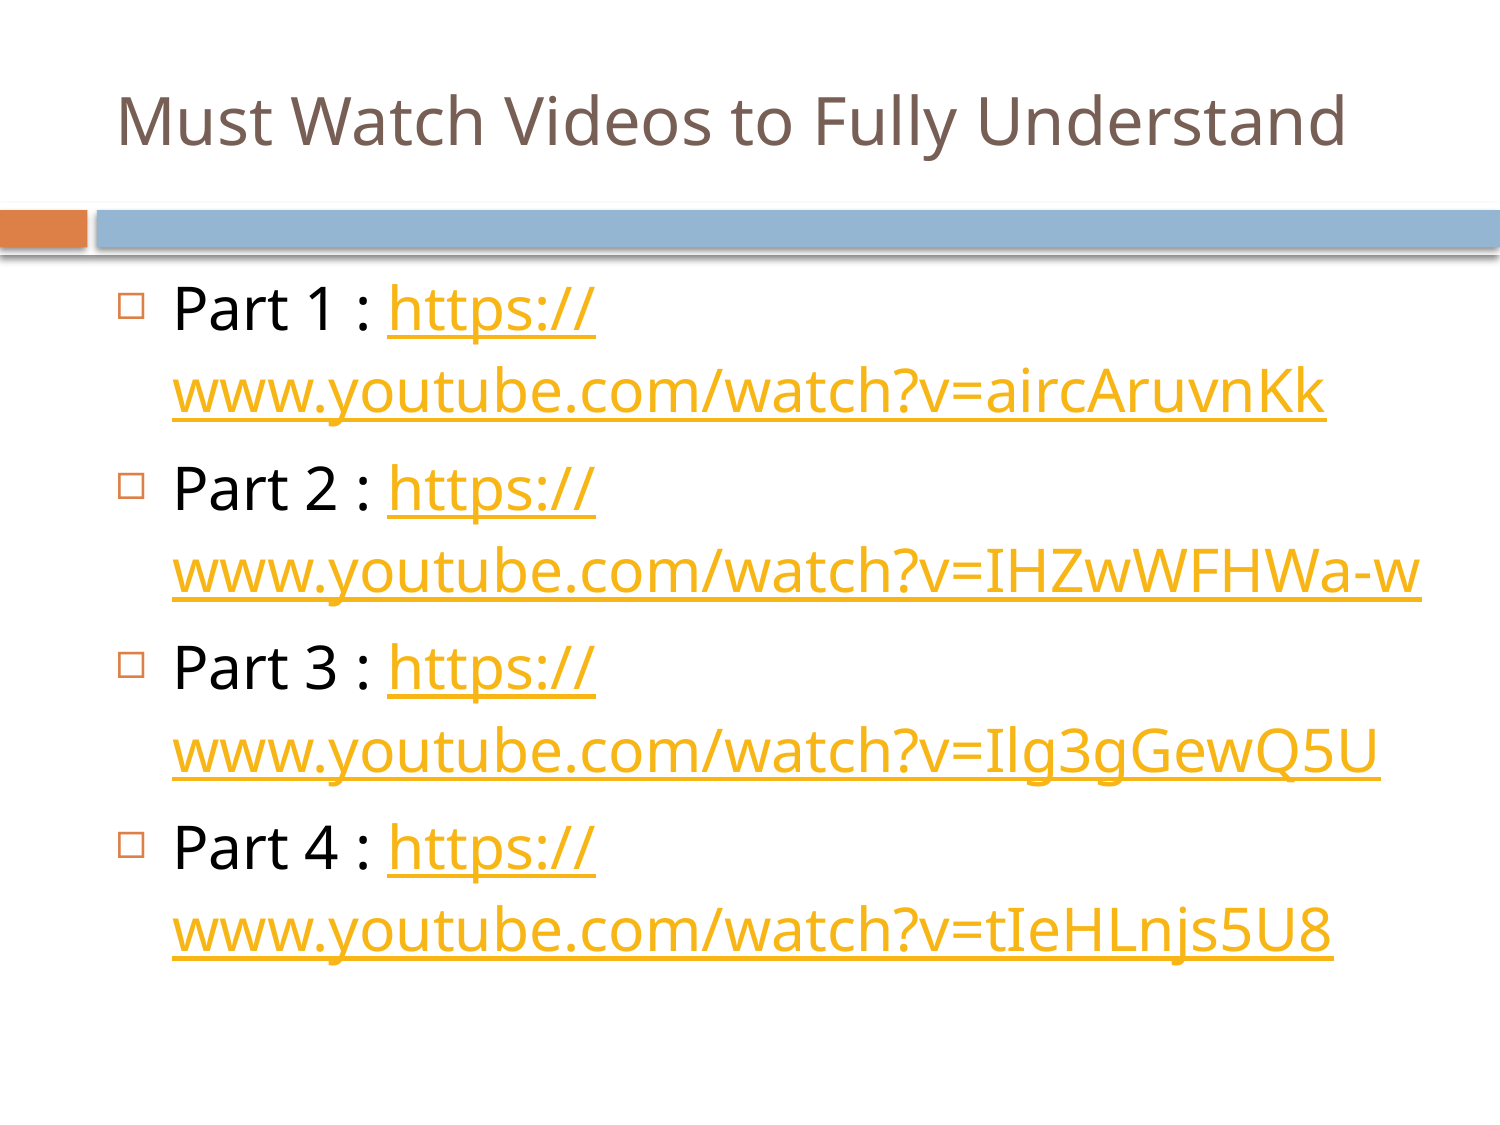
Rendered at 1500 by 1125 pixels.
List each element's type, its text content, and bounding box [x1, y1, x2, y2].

list Part 1 : https://www.youtube.com/watch?v=aircAruvnKk Part 2 : https://www.youtube.com/watch?v=IHZwWFHWa-w Part 3 : https://www.youtube.com/watch?v=Ilg3gGewQ5U Part 4 : https://www.youtube.com/watch?v=tIeHLnjs5U8 [100, 262, 1438, 1000]
title Must Watch Videos to Fully Understand [100, 37, 1438, 200]
